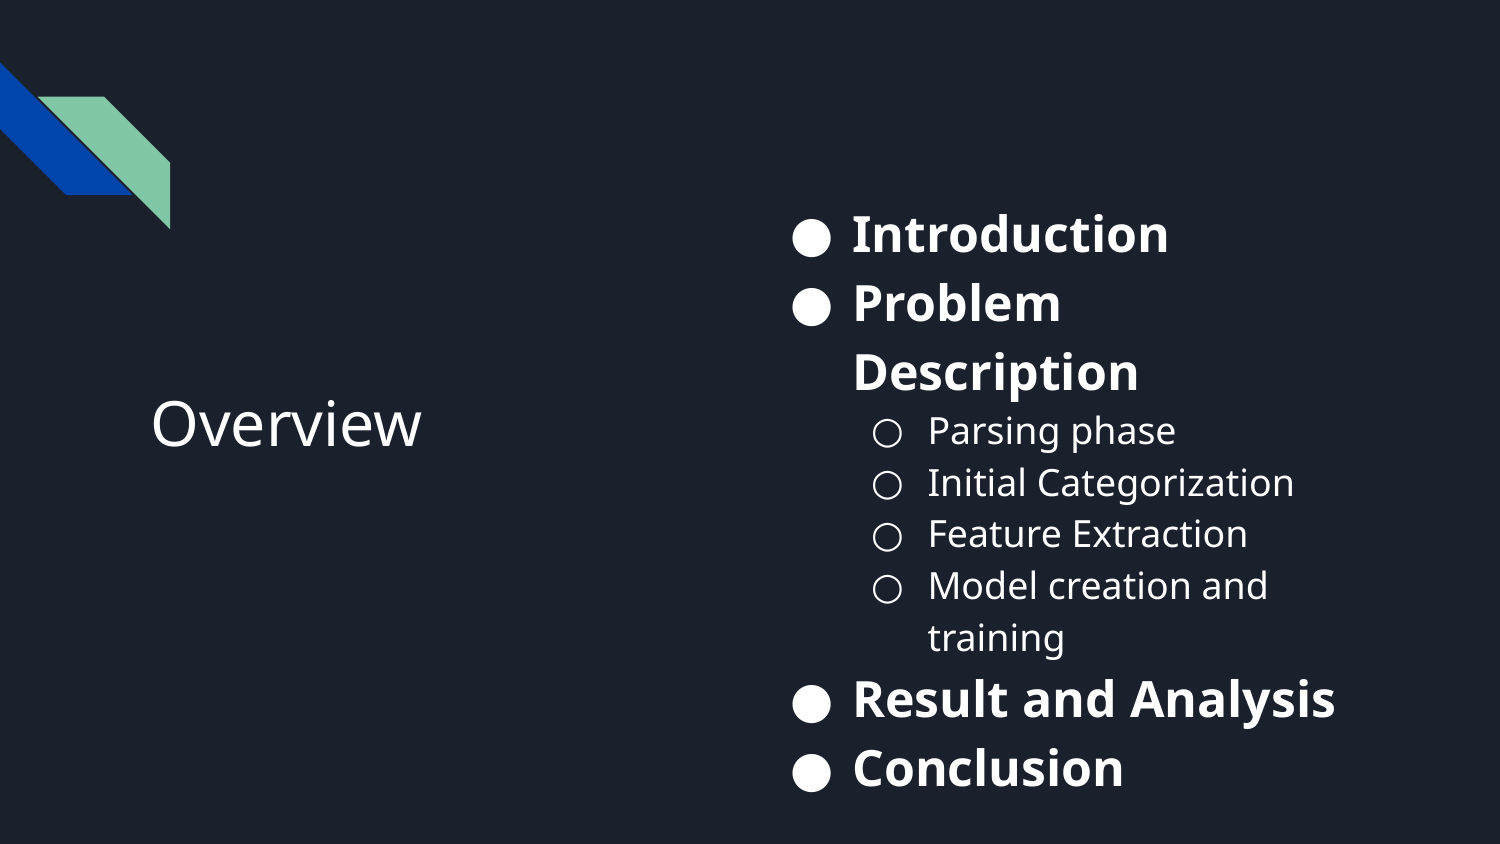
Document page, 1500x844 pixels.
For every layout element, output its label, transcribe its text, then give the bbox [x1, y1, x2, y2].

list Introduction Problem Description Parsing phase Initial Categorization Feature Extraction Model creation and training Result and Analysis Conclusion [762, 178, 1366, 564]
title Overview [135, 313, 762, 530]
